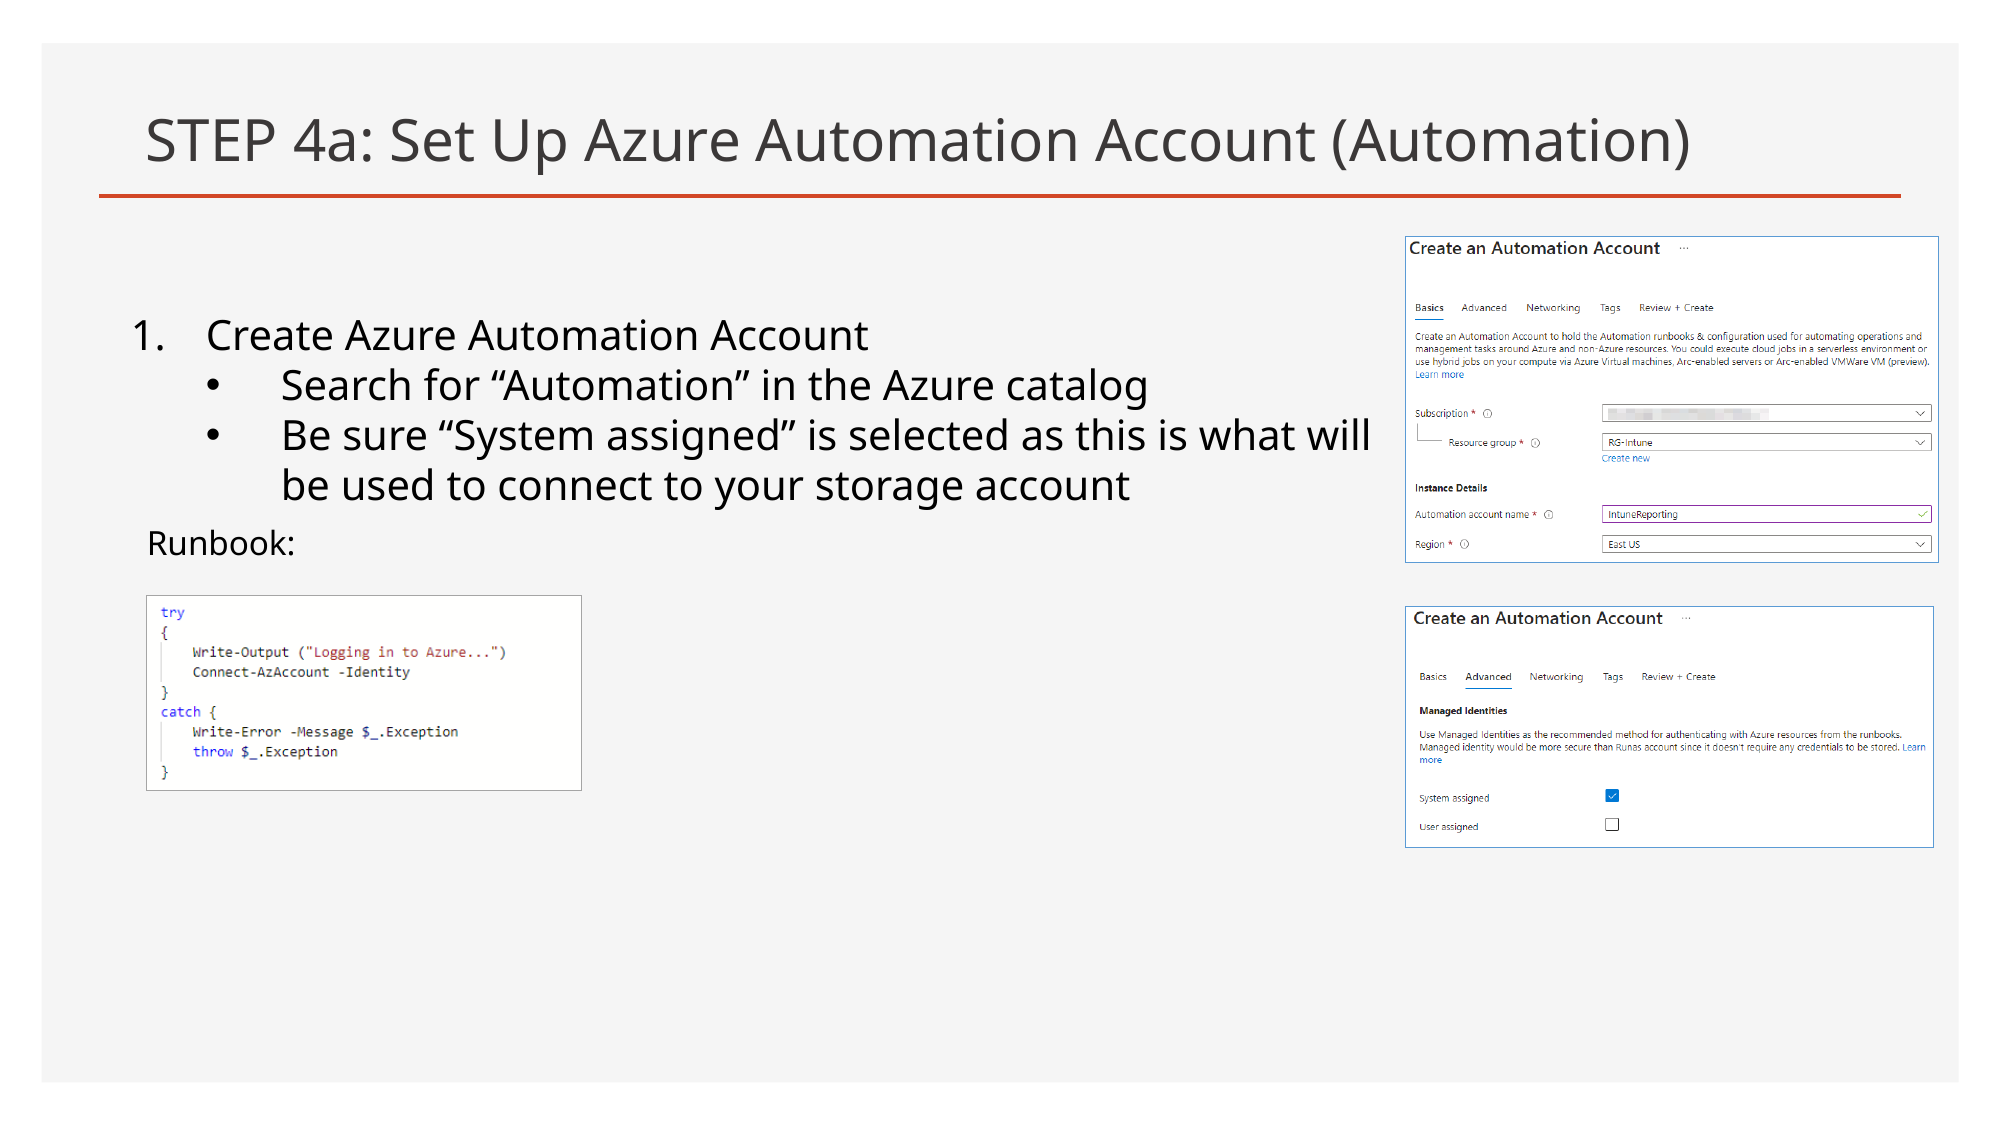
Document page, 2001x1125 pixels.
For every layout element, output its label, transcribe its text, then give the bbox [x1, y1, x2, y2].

text_box Create Azure Automation Account Search for “Automation” in the Azure catalog Be sure “System assigned” is selected as this is what will be used to connect to your storage account [130, 308, 1393, 560]
title STEP 4a: Set Up Azure Automation Account (Automation) [130, 89, 1939, 181]
picture [1405, 606, 1934, 848]
picture [1405, 236, 1939, 563]
text_box Runbook: [146, 522, 905, 563]
picture [146, 595, 582, 791]
